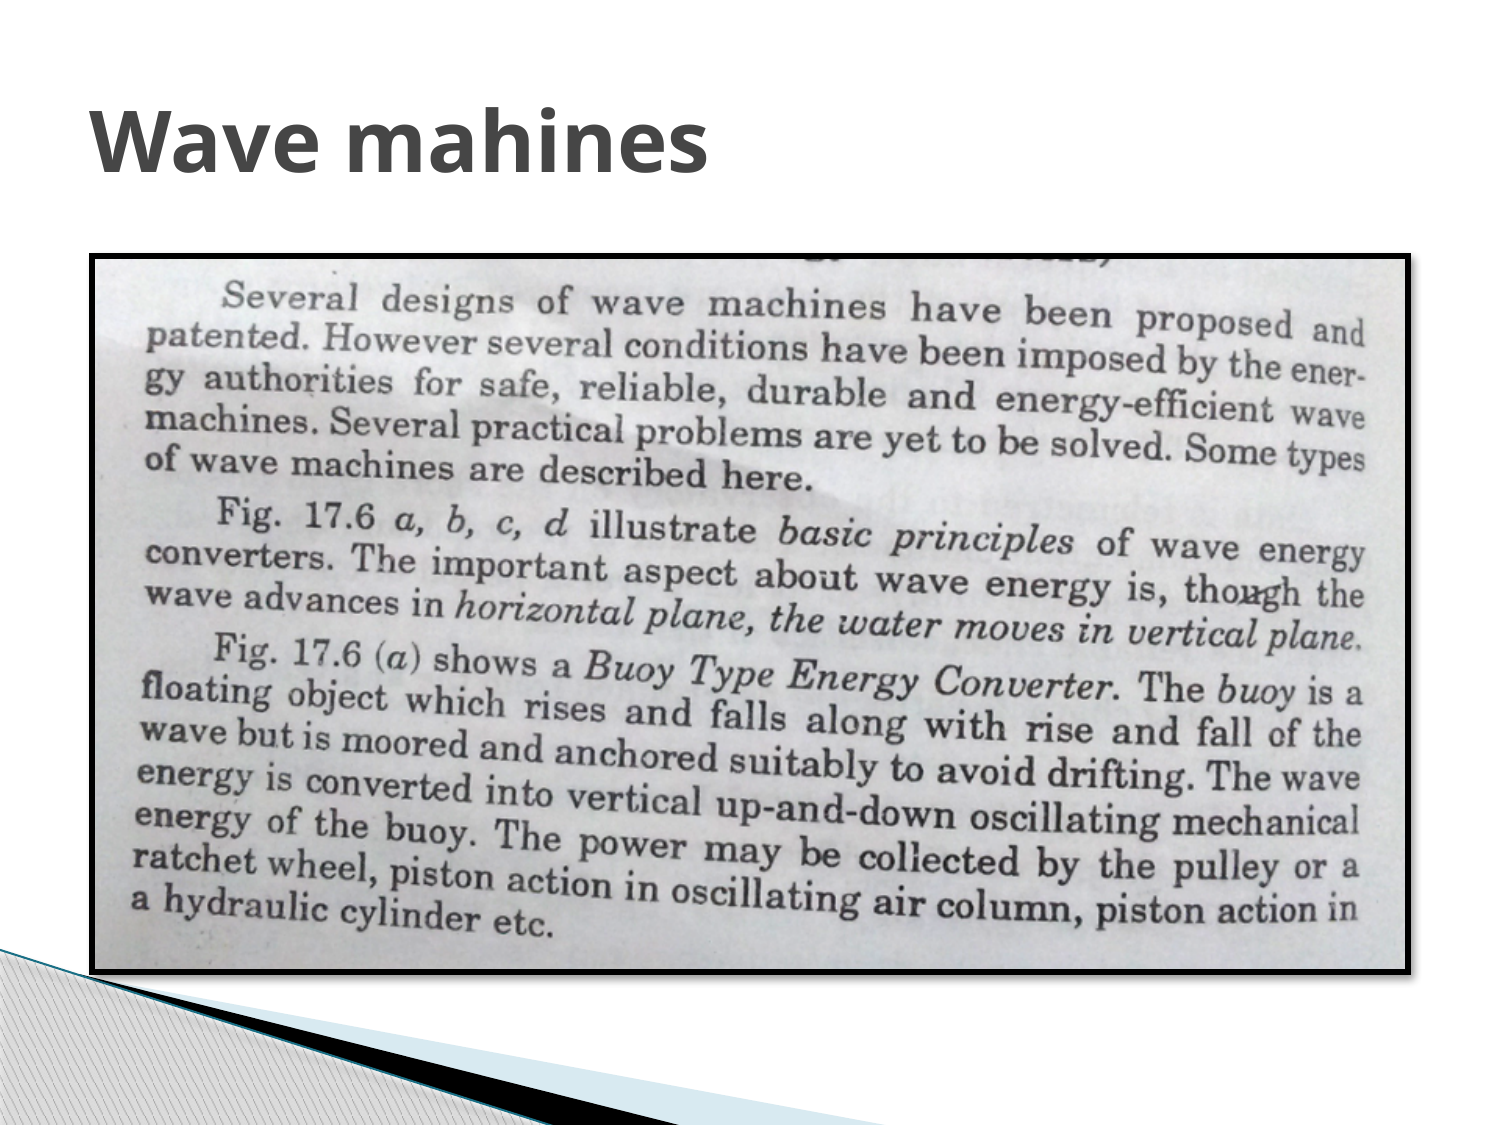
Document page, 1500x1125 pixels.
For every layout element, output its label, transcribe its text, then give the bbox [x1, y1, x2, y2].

title Wave mahines [75, 45, 1425, 233]
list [94, 259, 1405, 970]
